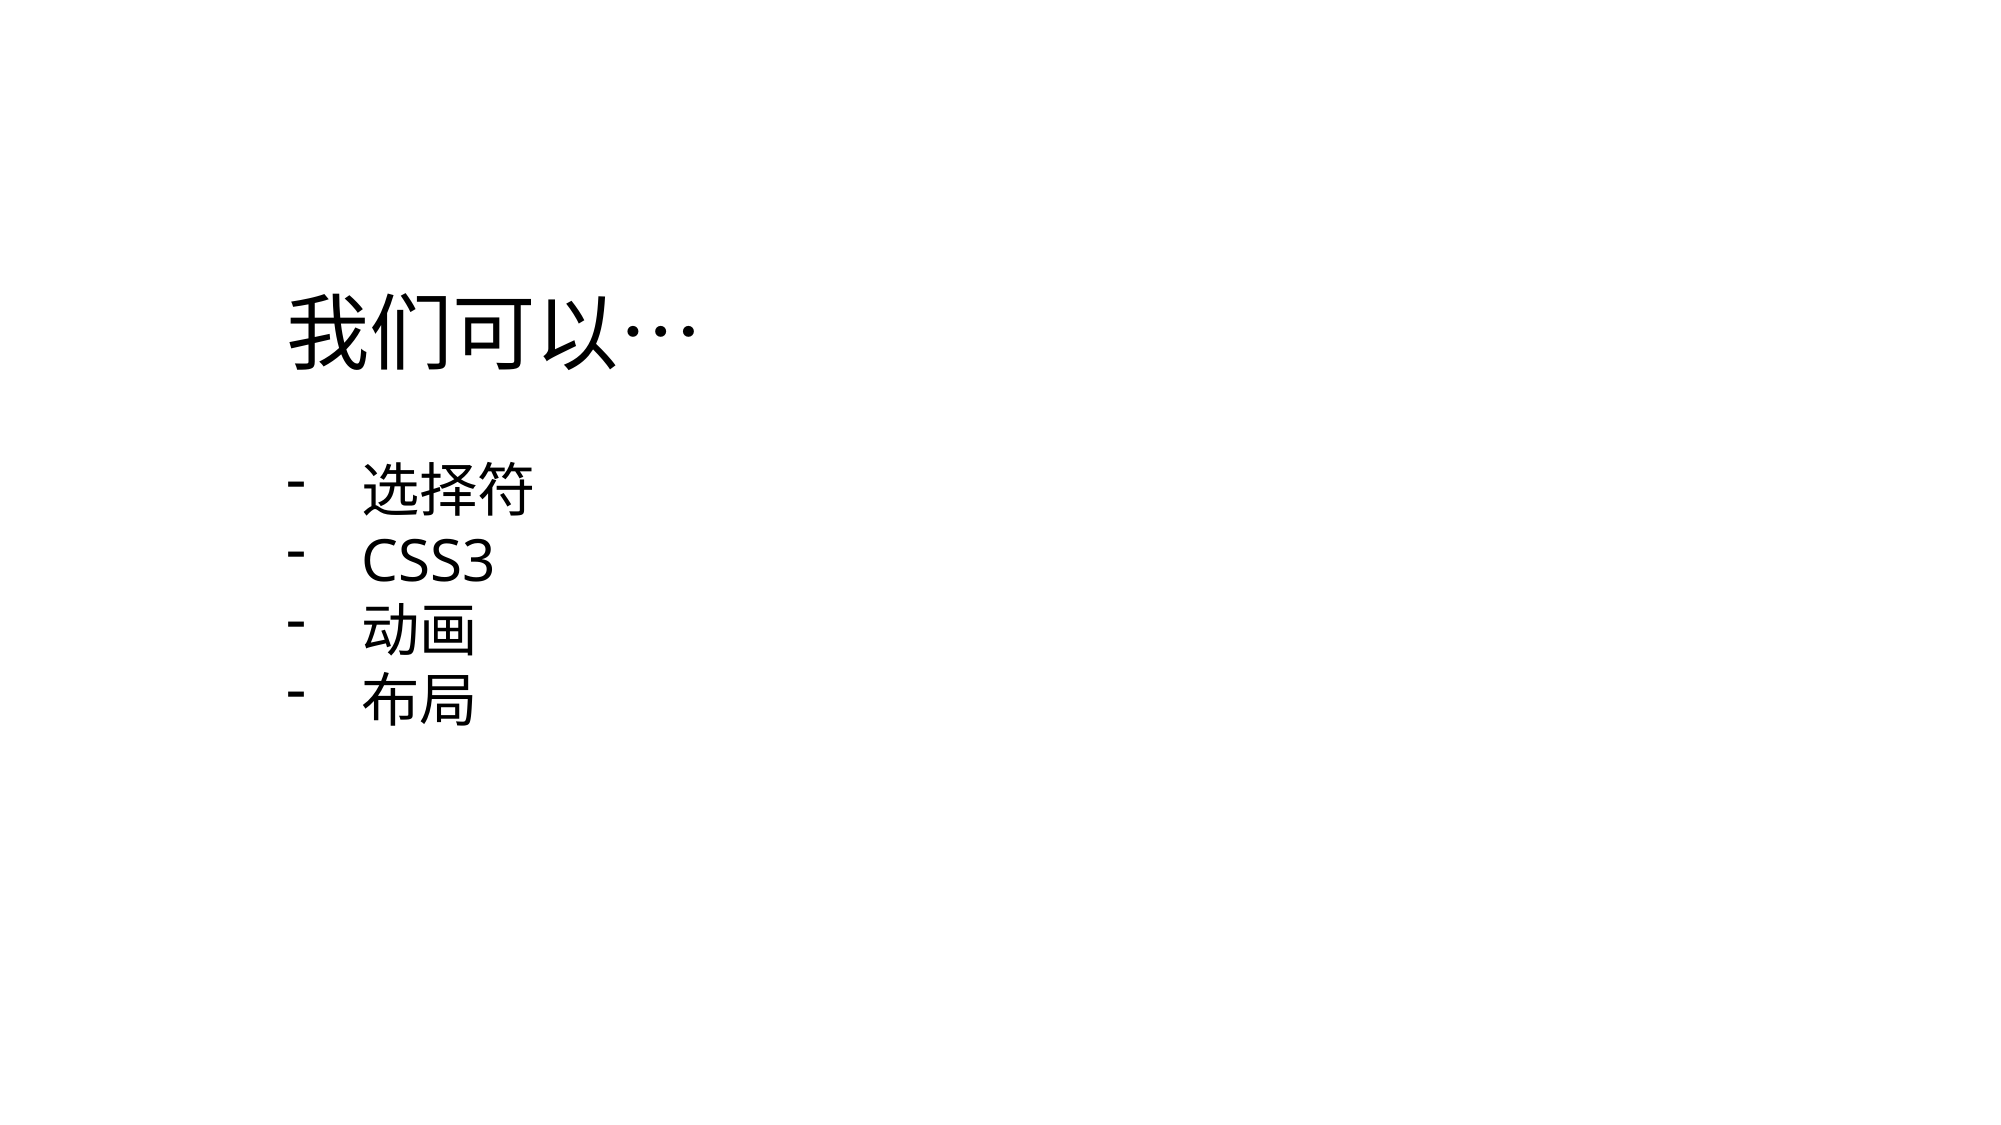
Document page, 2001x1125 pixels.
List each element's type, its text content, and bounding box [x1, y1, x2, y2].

text_box 选择符 CSS3 动画 布局 [271, 445, 1579, 741]
text_box 我们可以… [271, 273, 1877, 388]
